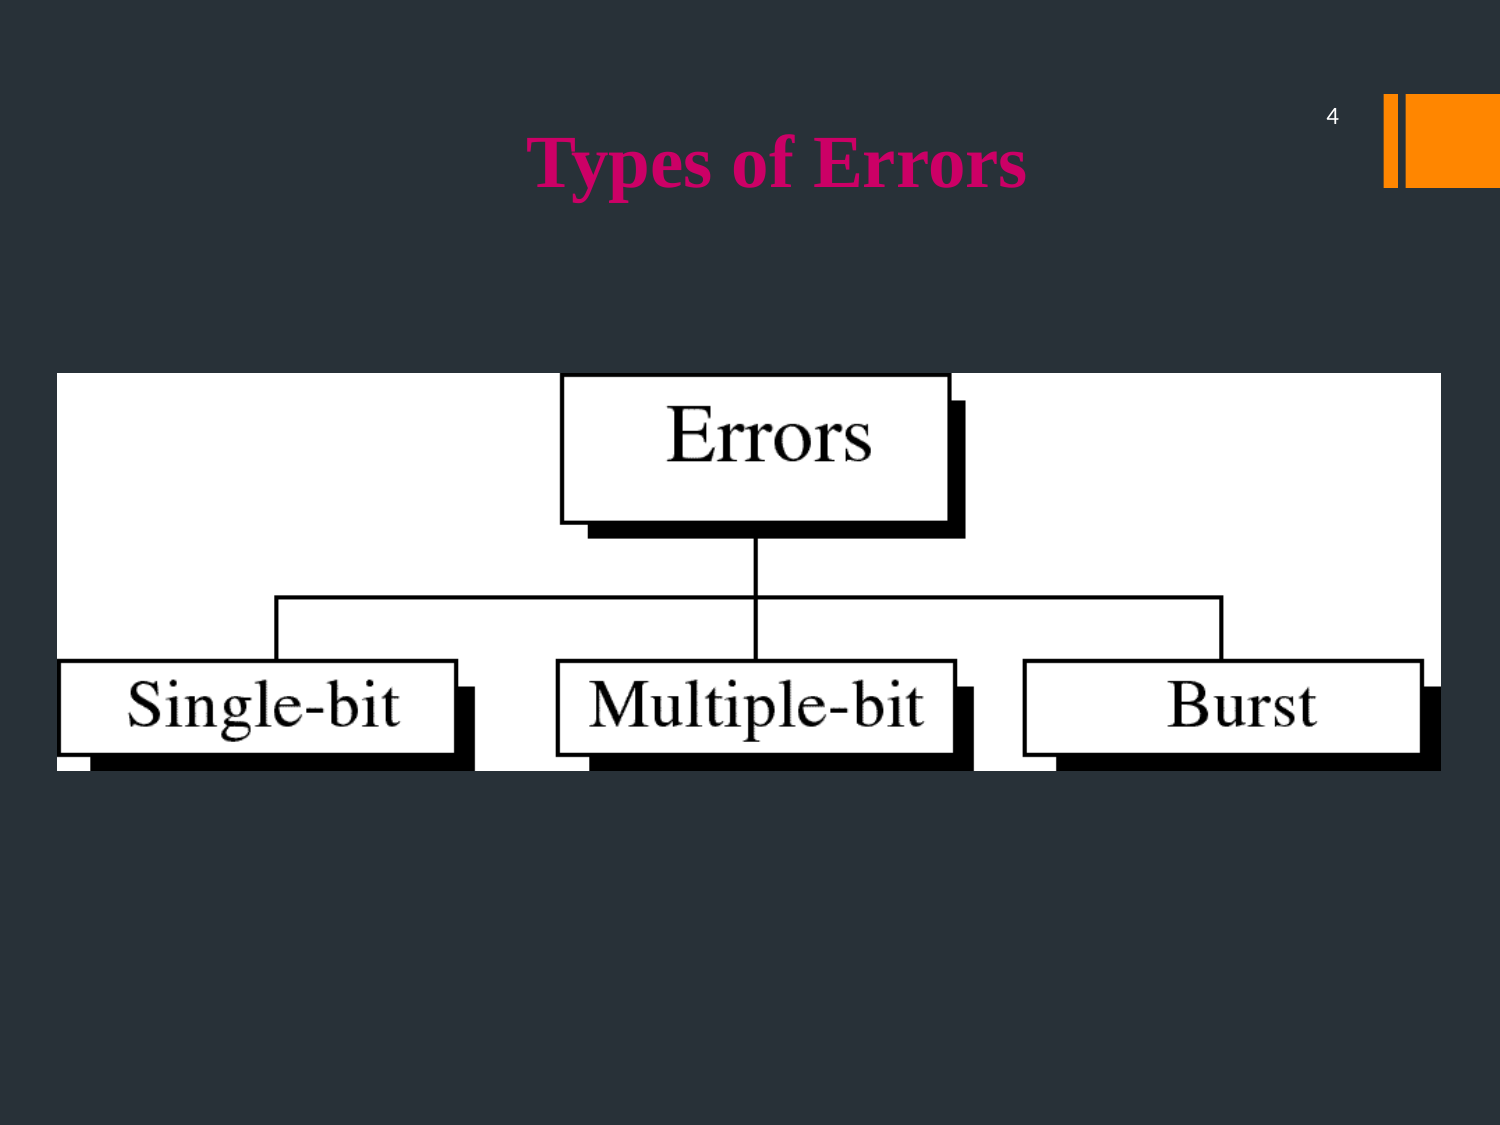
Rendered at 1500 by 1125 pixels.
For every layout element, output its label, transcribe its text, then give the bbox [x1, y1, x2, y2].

picture [56, 372, 1442, 772]
slide_number 4 [1199, 90, 1355, 140]
text_box Types of Errors [274, 105, 1282, 211]
